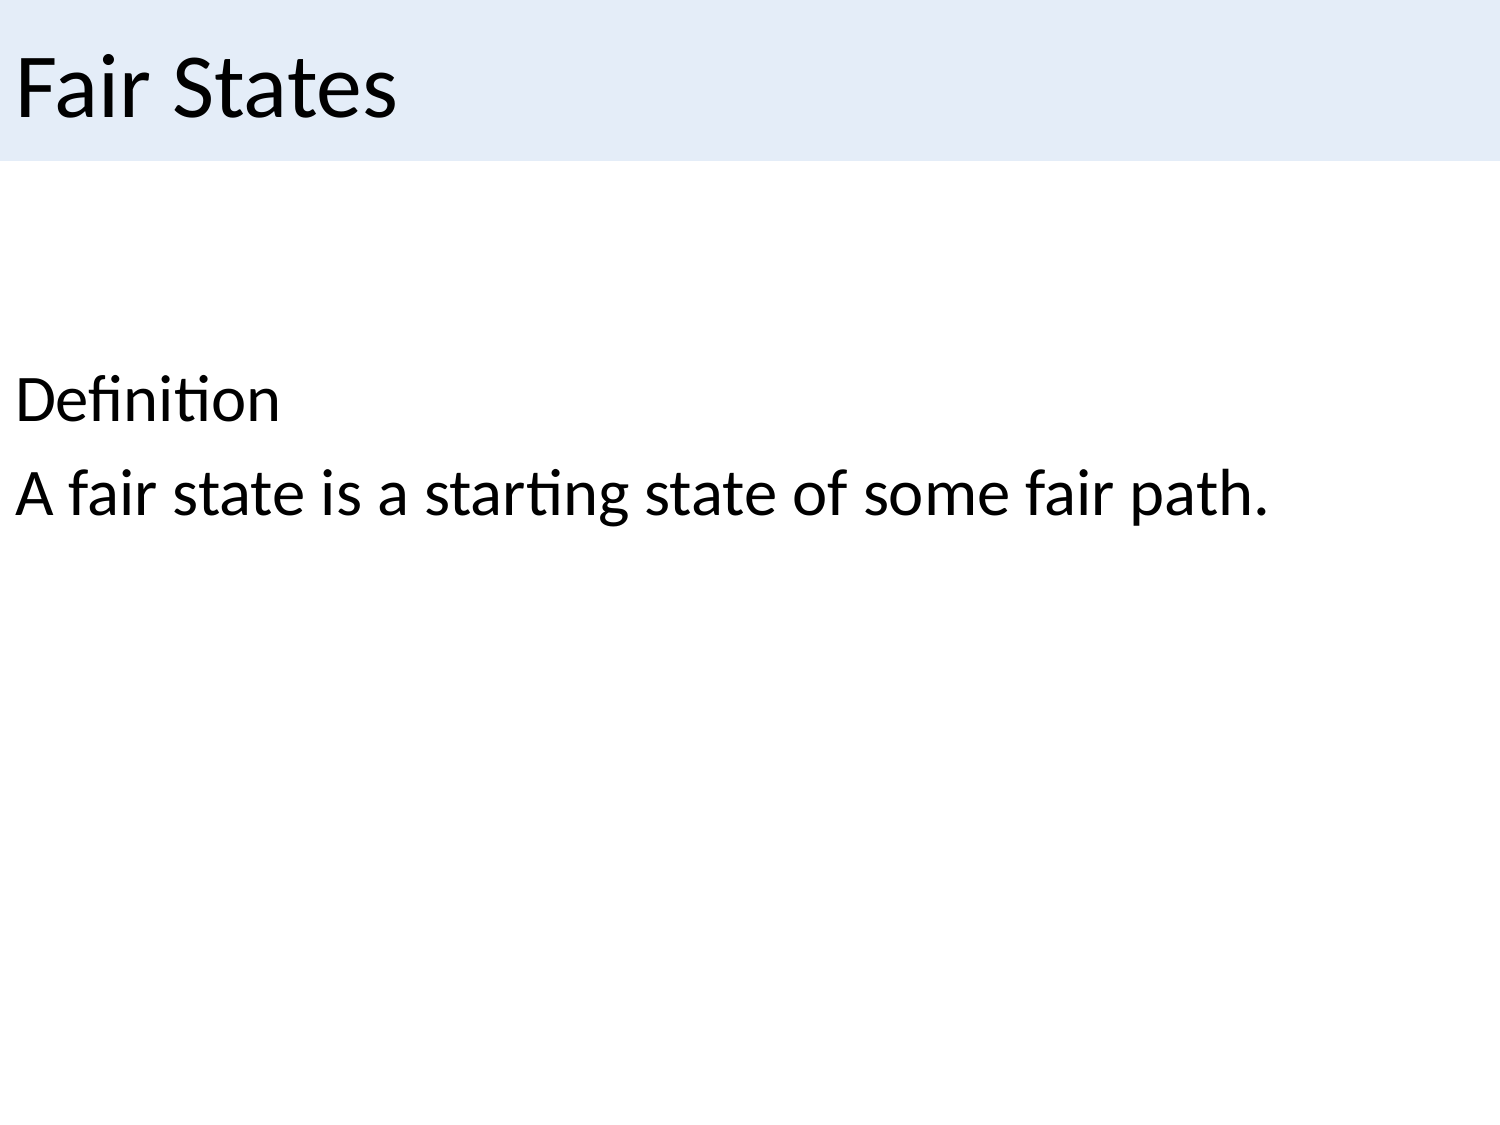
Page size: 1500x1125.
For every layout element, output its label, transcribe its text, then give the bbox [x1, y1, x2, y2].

list Definition A fair state is a starting state of some fair path. [0, 160, 1500, 1125]
title Fair States [0, 0, 1500, 160]
